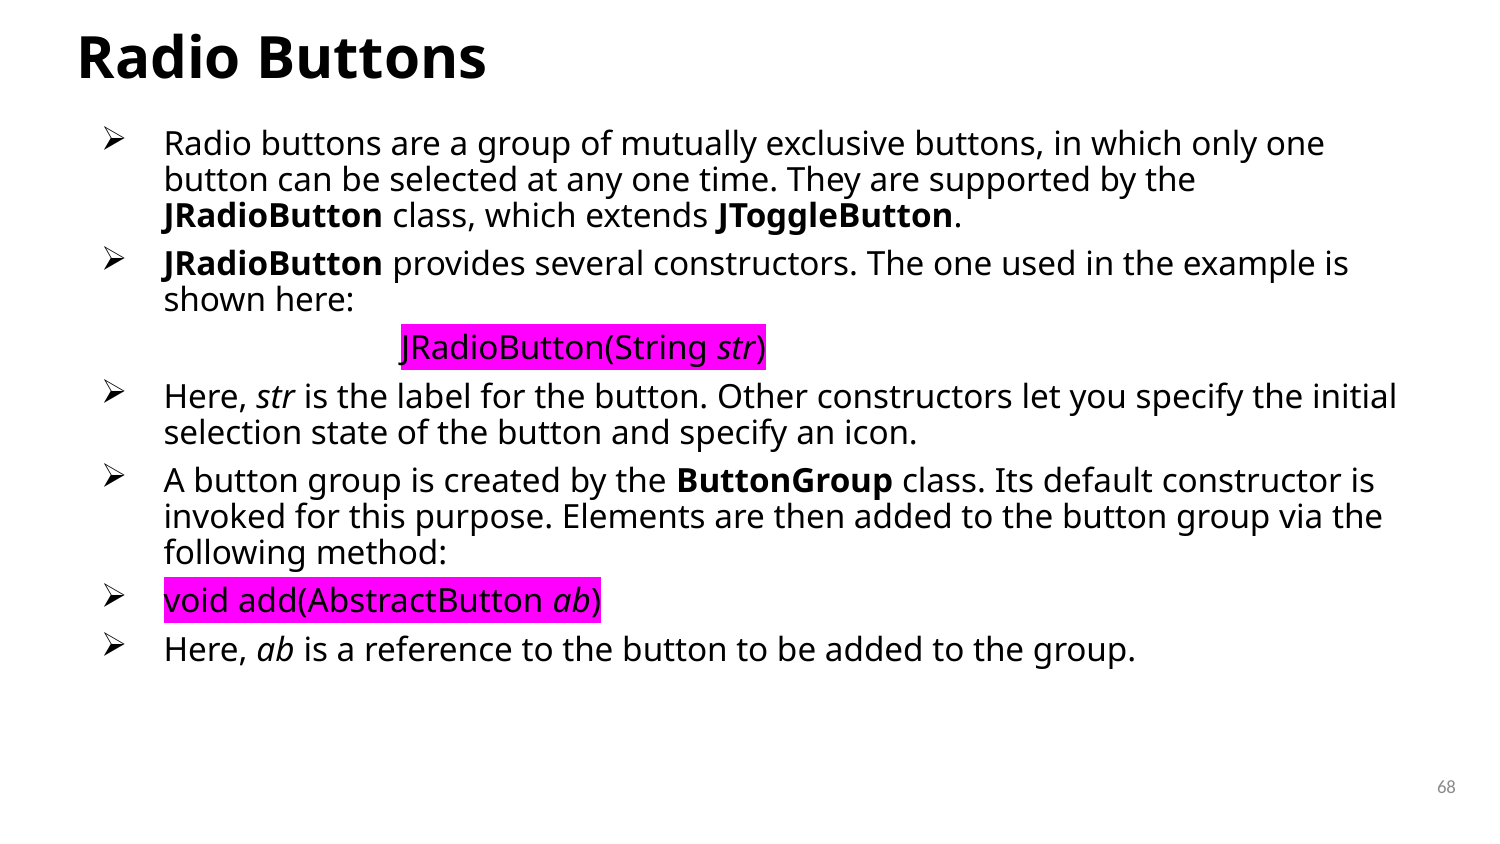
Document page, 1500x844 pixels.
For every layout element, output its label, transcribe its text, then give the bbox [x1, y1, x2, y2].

list Radio buttons are a group of mutually exclusive buttons, in which only one button can be selected at any one time. They are supported by the JRadioButton class, which extends JToggleButton. JRadioButton provides several constructors. The one used in the example is shown here: JRadioButton(String str) Here, str is the label for the button. Other constructors let you specify the initial selection state of the button and specify an icon. A button group is created by the ButtonGroup class. Its default constructor is invoked for this purpose. Elements are then added to the button group via the following method: void add(AbstractButton ab) Here, ab is a reference to the button to be added to the group. [88, 126, 1412, 824]
slide_number 68 [1366, 754, 1457, 819]
title Radio Buttons [76, 32, 1330, 92]
